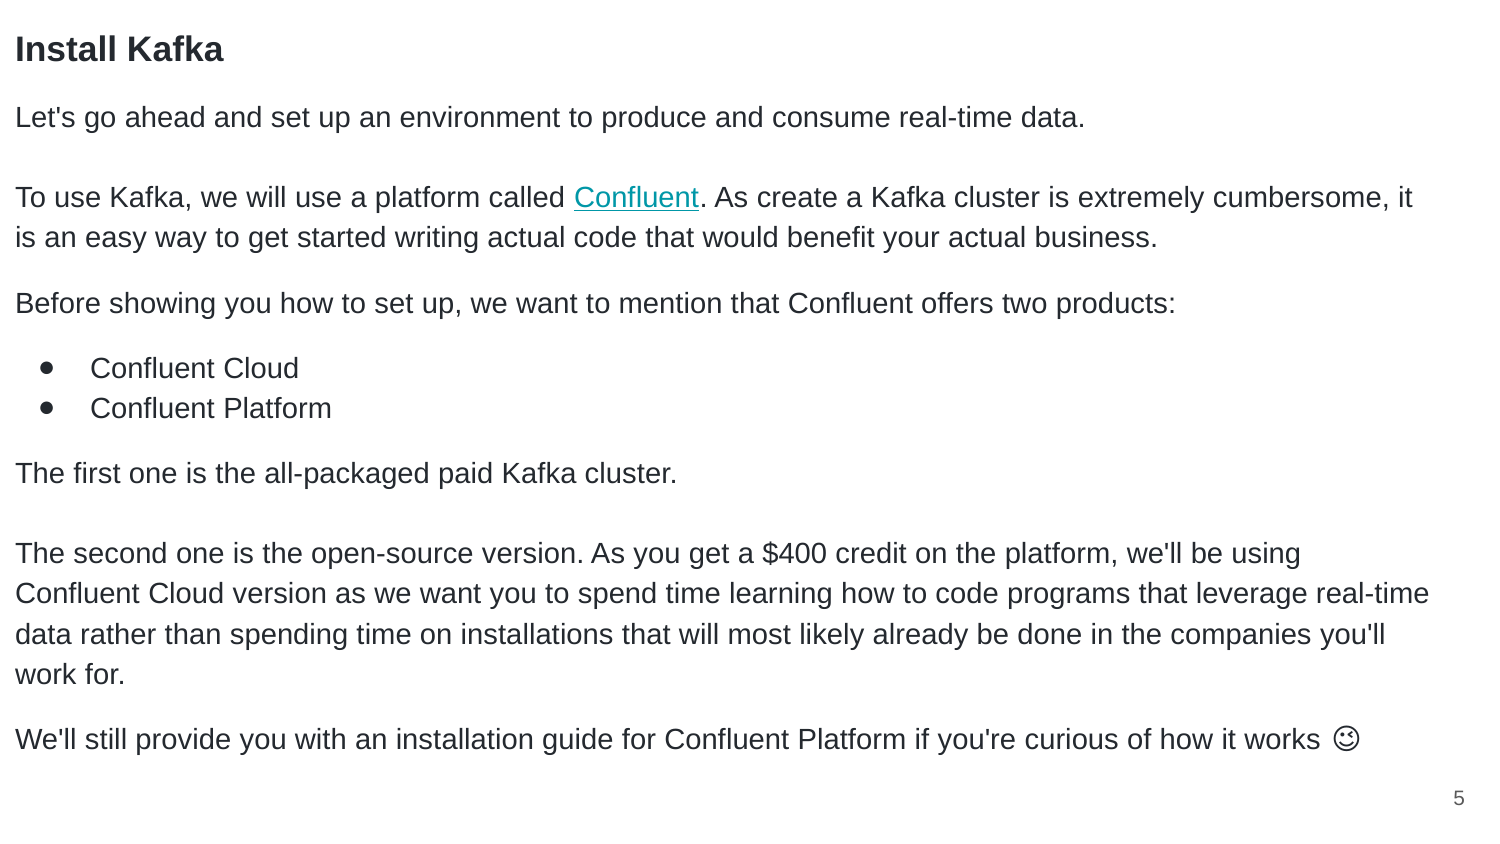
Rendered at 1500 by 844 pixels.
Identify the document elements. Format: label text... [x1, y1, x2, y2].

list Install Kafka Let's go ahead and set up an environment to produce and consume real-time data. To use Kafka, we will use a platform called Confluent. As create a Kafka cluster is extremely cumbersome, it is an easy way to get started writing actual code that would benefit your actual business. Before showing you how to set up, we want to mention that Confluent offers two products: Confluent Cloud Confluent Platform The first one is the all-packaged paid Kafka cluster. The second one is the open-source version. As you get a $400 credit on the platform, we'll be using Confluent Cloud version as we want you to spend time learning how to code programs that leverage real-time data rather than spending time on installations that will most likely already be done in the companies you'll work for. We'll still provide you with an installation guide for Confluent Platform if you're curious of how it works 😉 [0, 0, 1448, 796]
slide_number ‹#› [1389, 764, 1480, 830]
